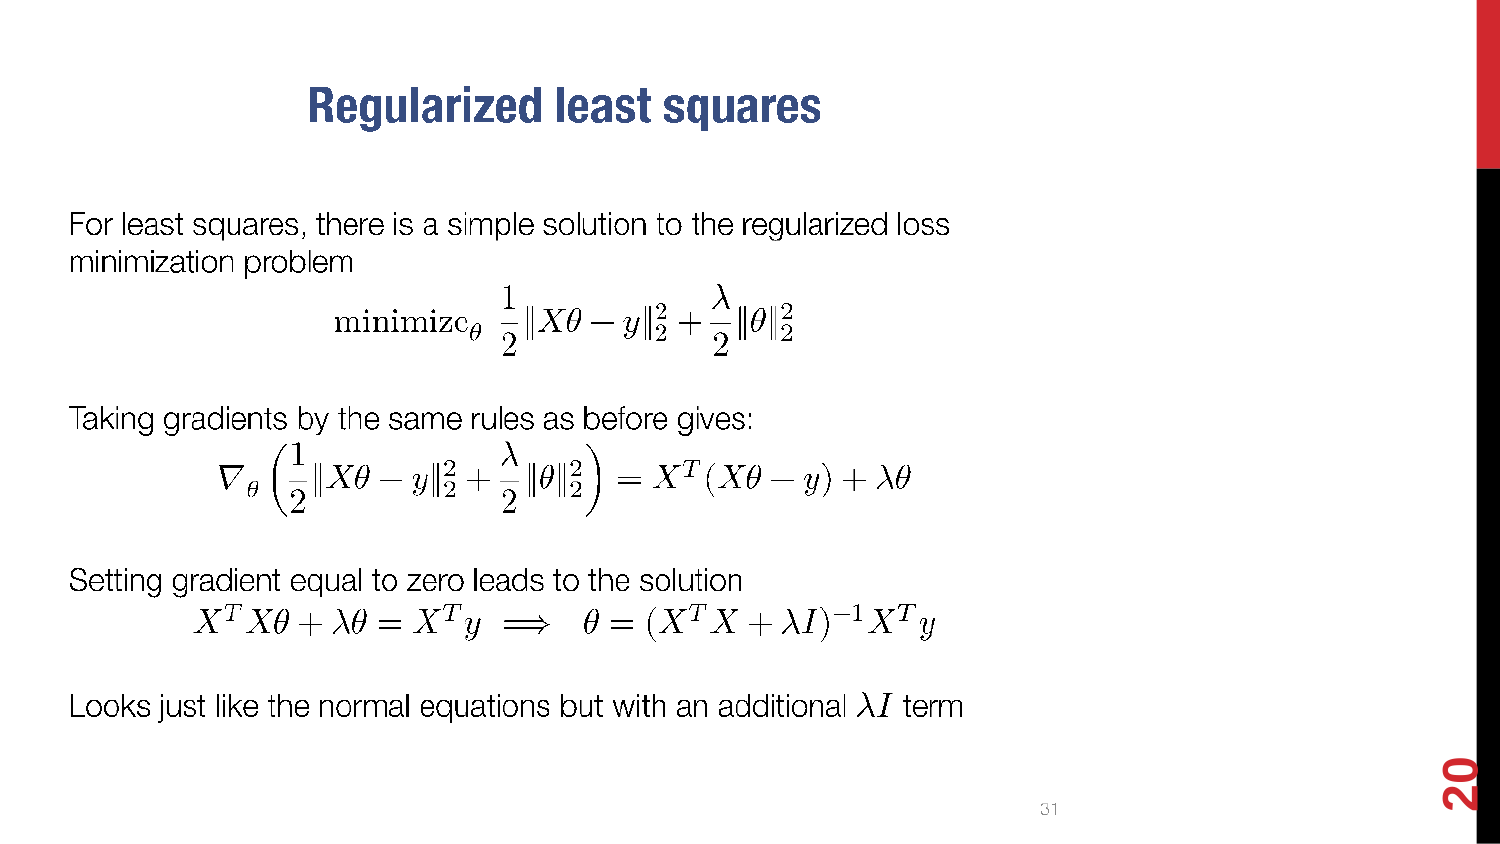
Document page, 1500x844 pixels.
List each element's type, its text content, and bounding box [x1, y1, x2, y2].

slide_number ‹#› [1427, 665, 1488, 828]
picture [0, 0, 1126, 844]
